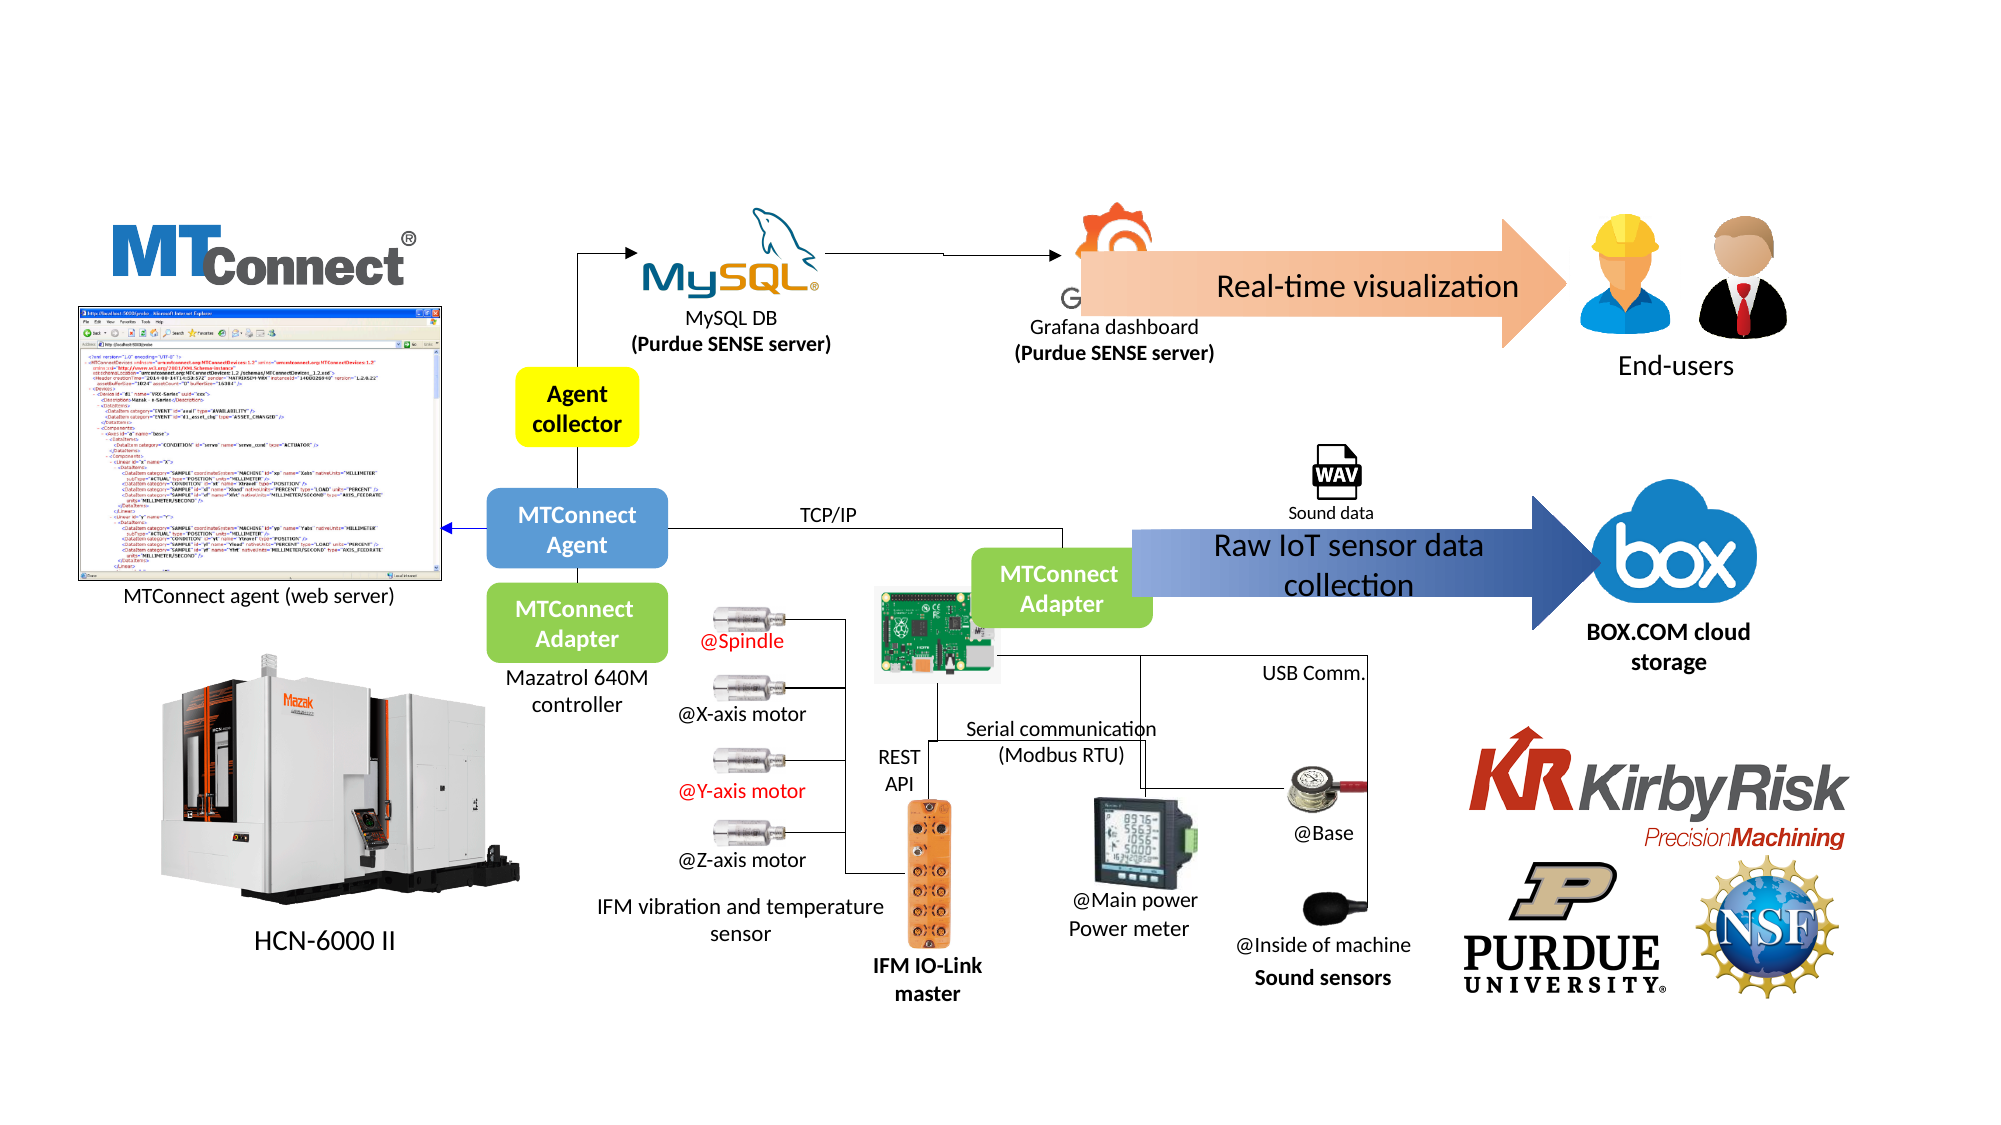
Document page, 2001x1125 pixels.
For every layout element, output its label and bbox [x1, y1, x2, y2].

text_box [43, 198, 1872, 1015]
